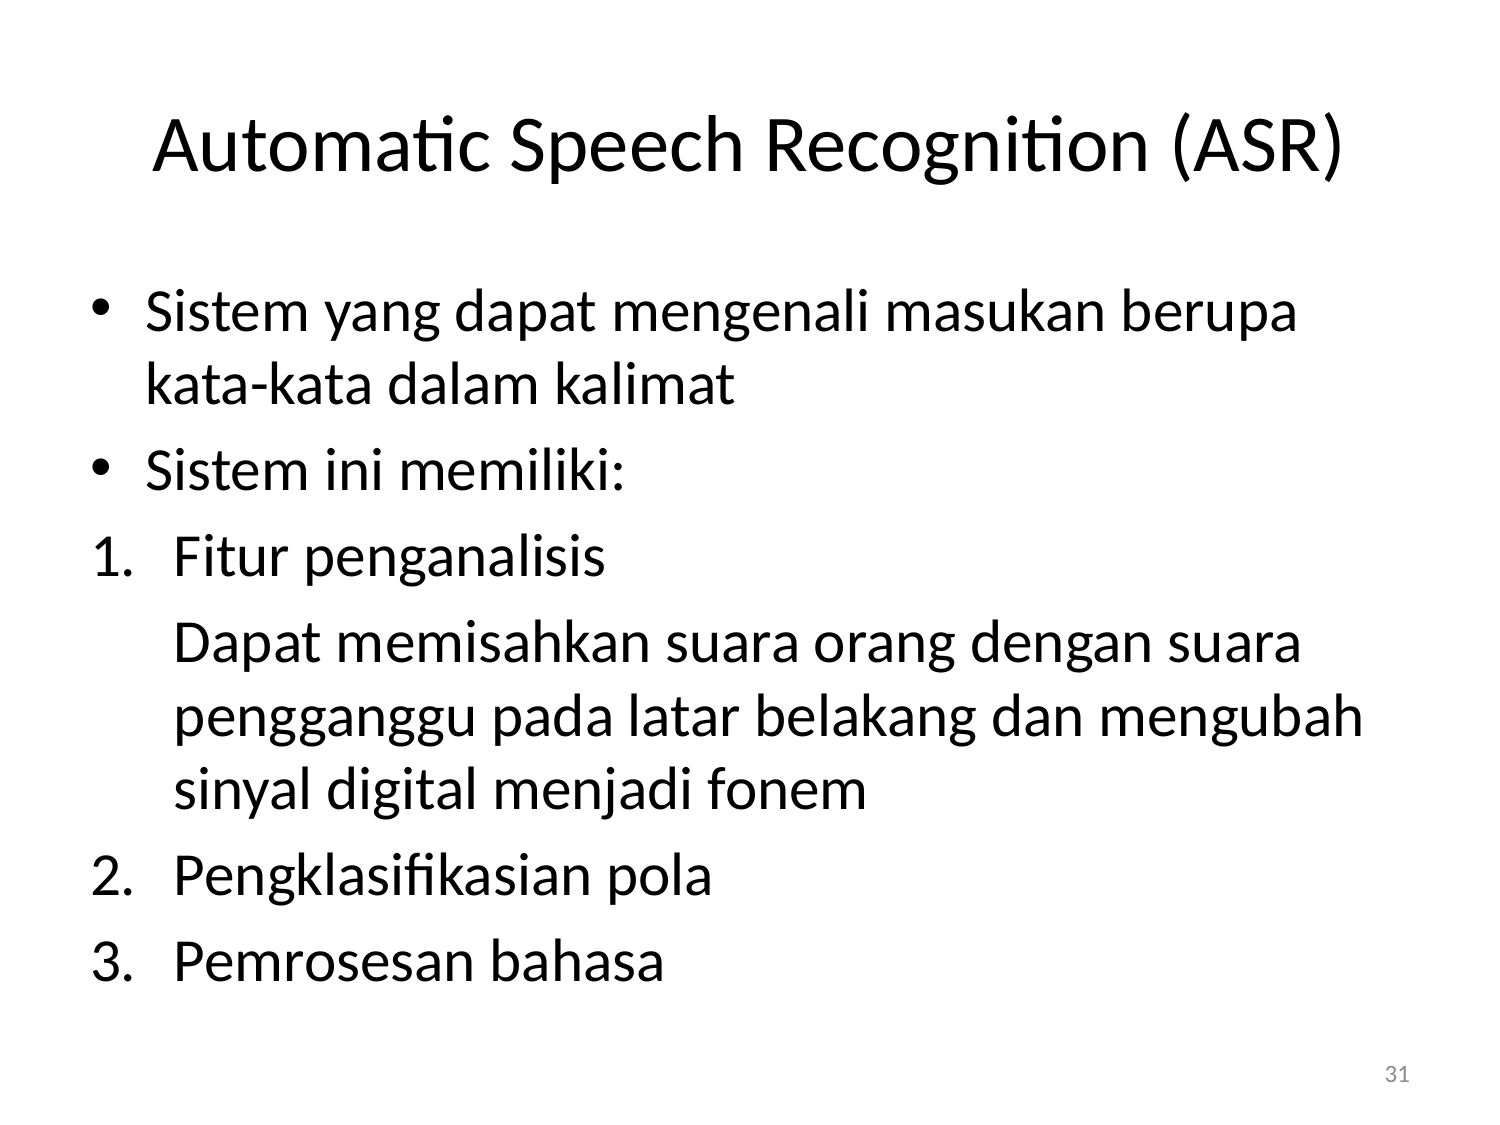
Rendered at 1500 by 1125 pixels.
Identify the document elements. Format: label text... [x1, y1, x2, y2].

list Sistem yang dapat mengenali masukan berupa kata-kata dalam kalimat Sistem ini memiliki: Fitur penganalisis Dapat memisahkan suara orang dengan suara pengganggu pada latar belakang dan mengubah sinyal digital menjadi fonem Pengklasifikasian pola Pemrosesan bahasa [75, 262, 1425, 1005]
title Automatic Speech Recognition (ASR) [75, 45, 1425, 233]
slide_number 31 [1074, 1042, 1425, 1103]
